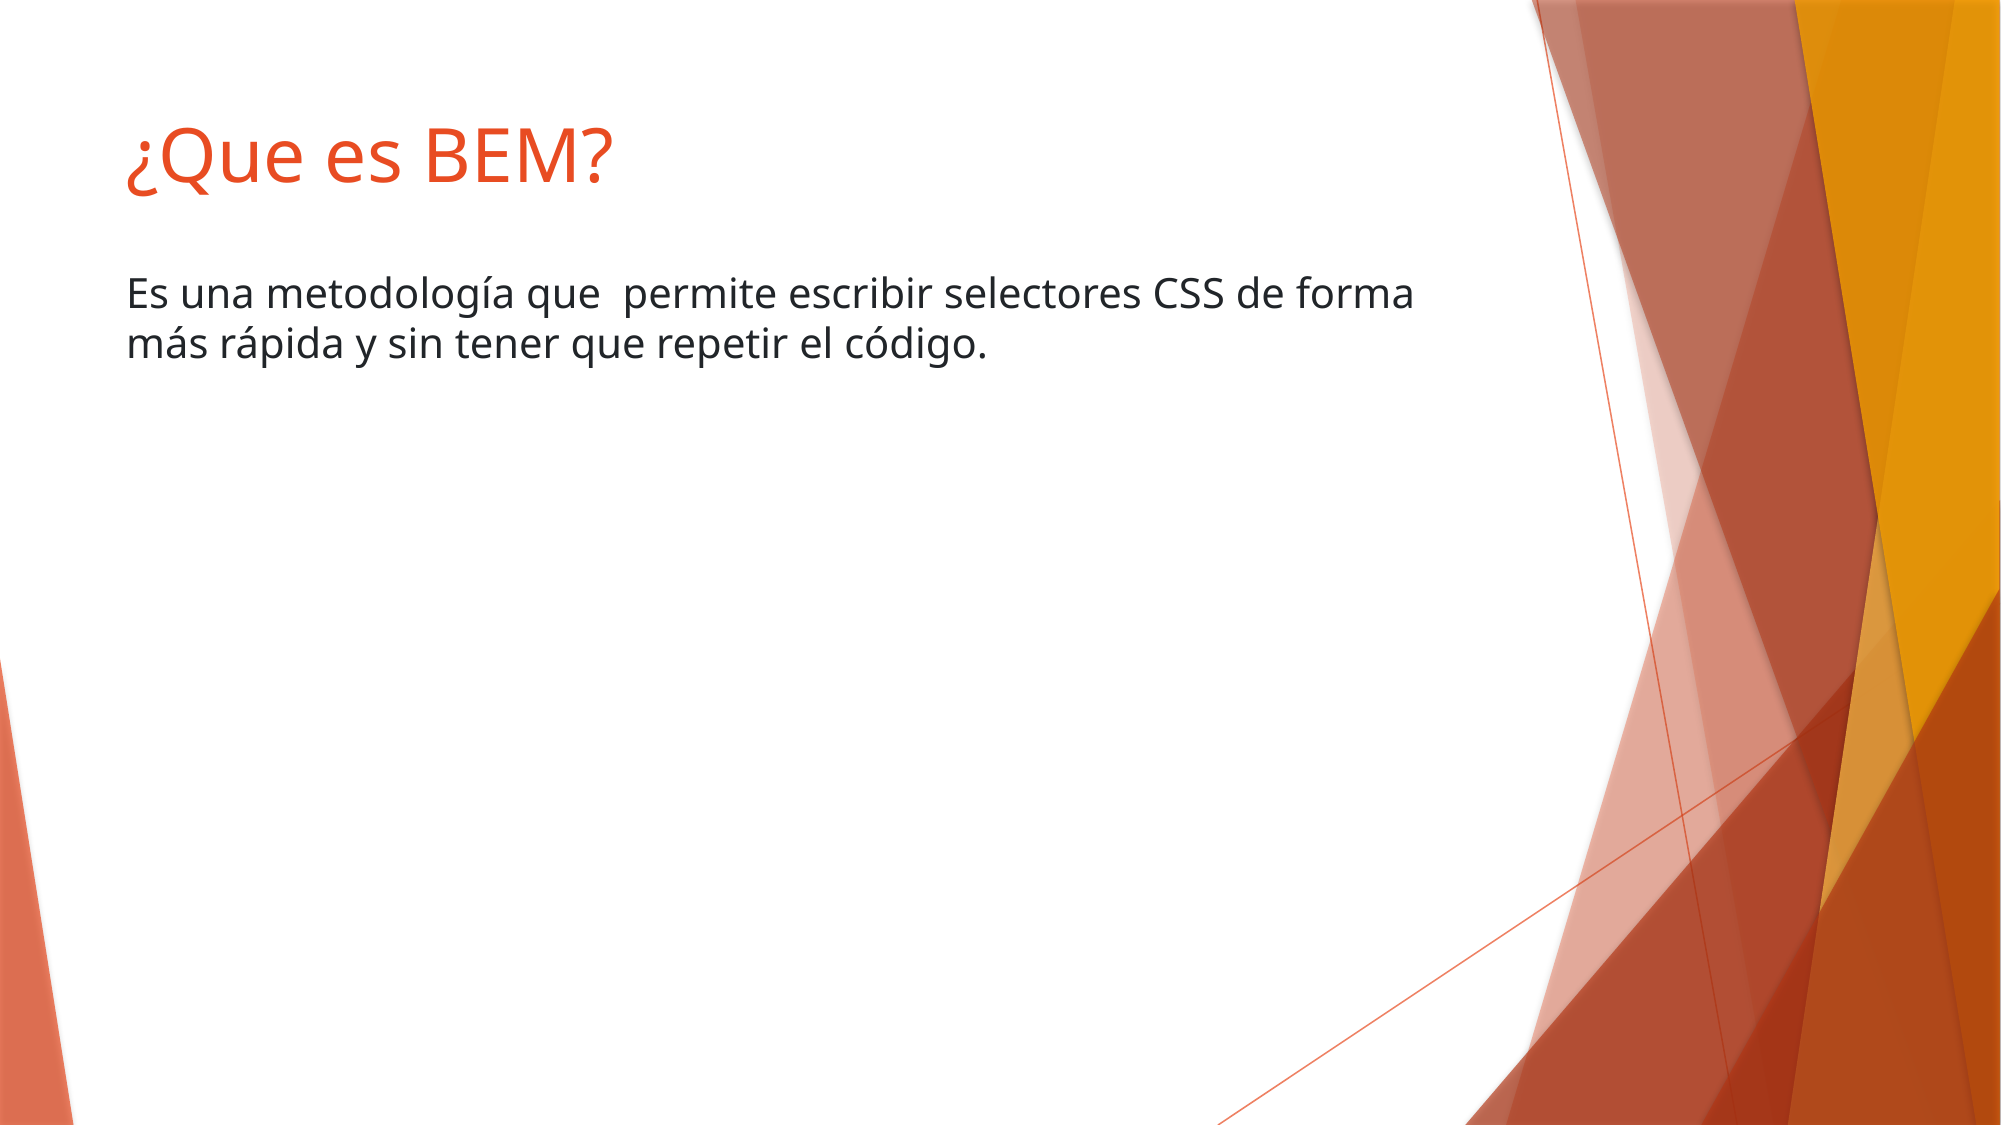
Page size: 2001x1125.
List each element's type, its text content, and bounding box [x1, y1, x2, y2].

title ¿Que es BEM? [111, 99, 1522, 317]
list Es una metodología que permite escribir selectores CSS de forma más rápida y sin tener que repetir el código. [111, 259, 1481, 769]
